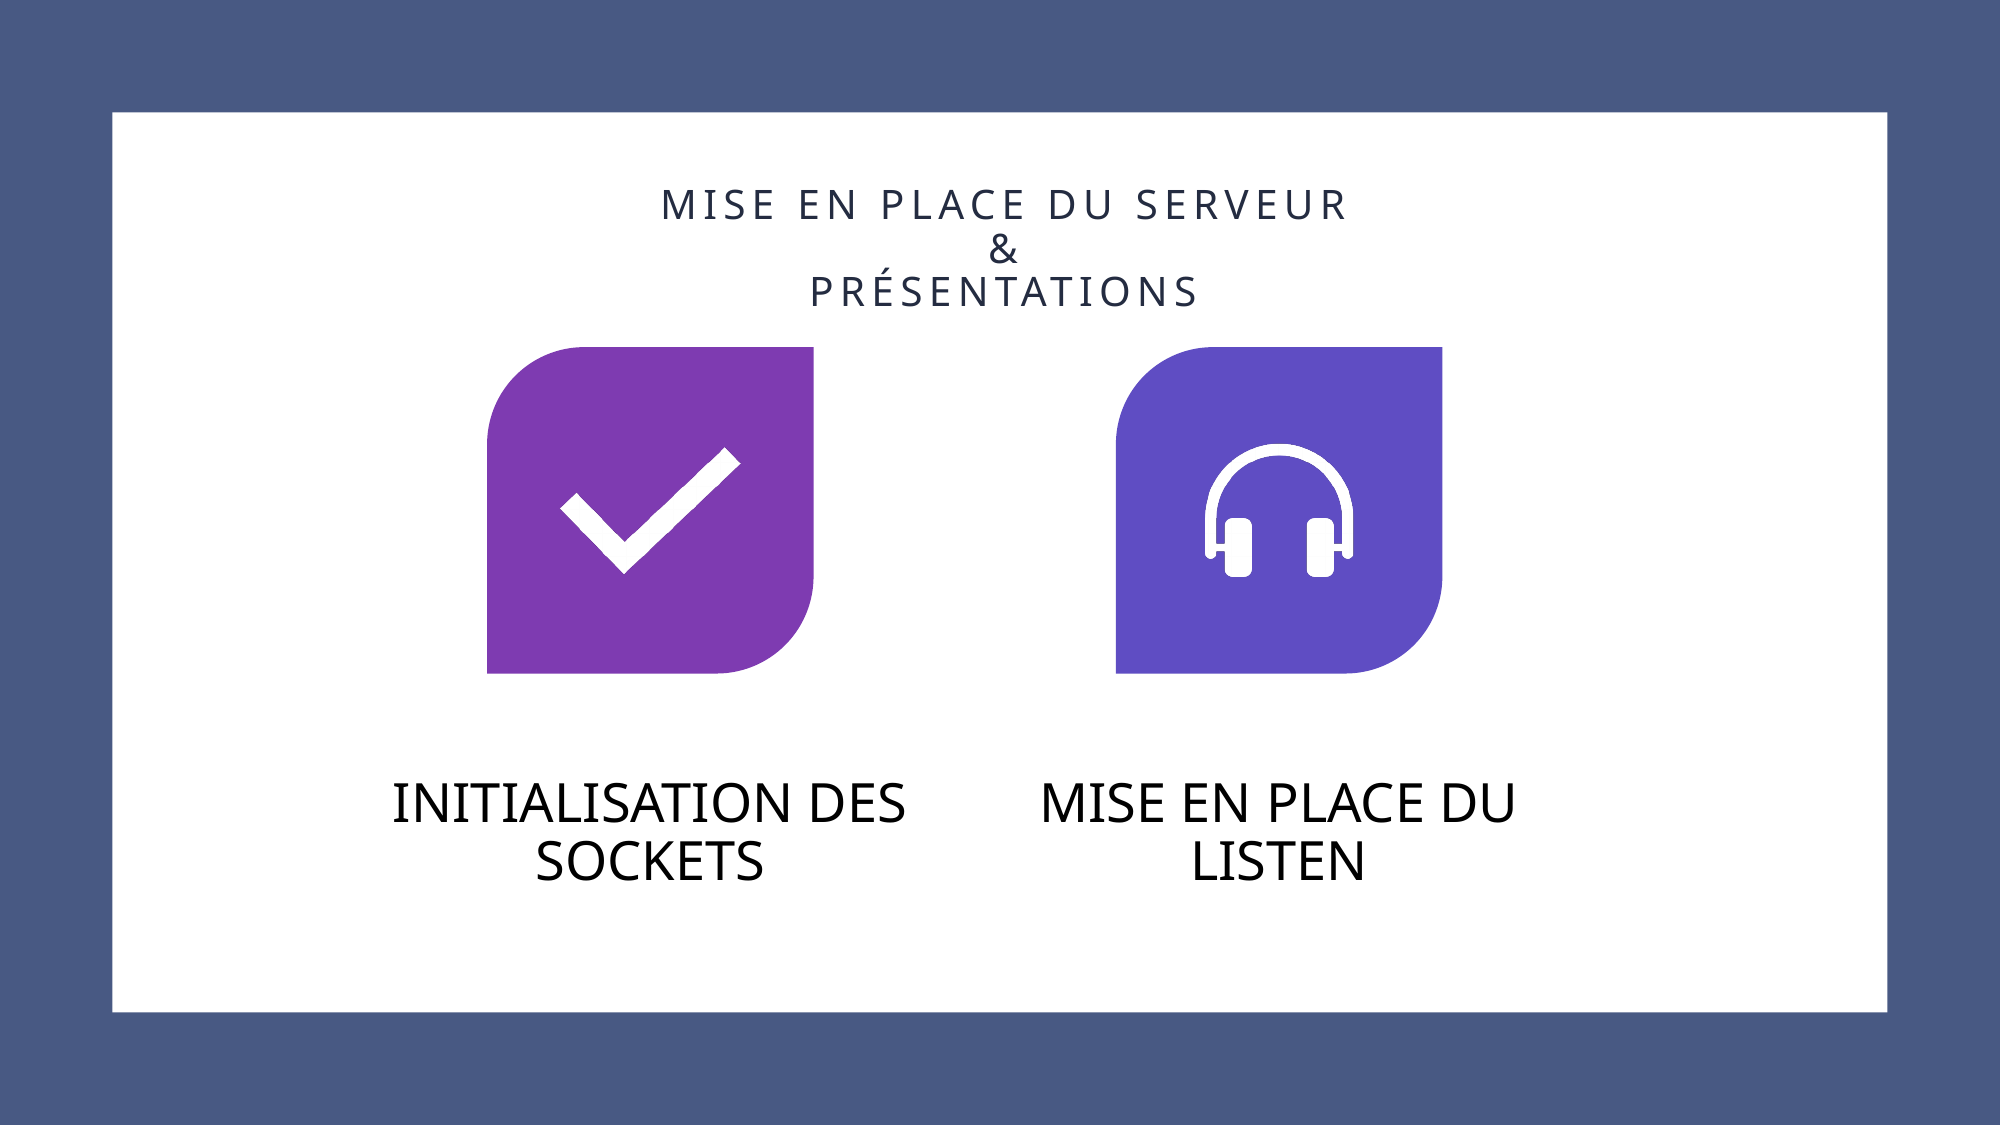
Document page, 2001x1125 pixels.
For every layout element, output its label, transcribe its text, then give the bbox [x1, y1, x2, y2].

text_box [0, 0, 2000, 1125]
text_box Mise en place du serveur & présentations [224, 176, 1782, 324]
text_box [166, 346, 1763, 895]
text_box [110, 110, 1889, 1014]
